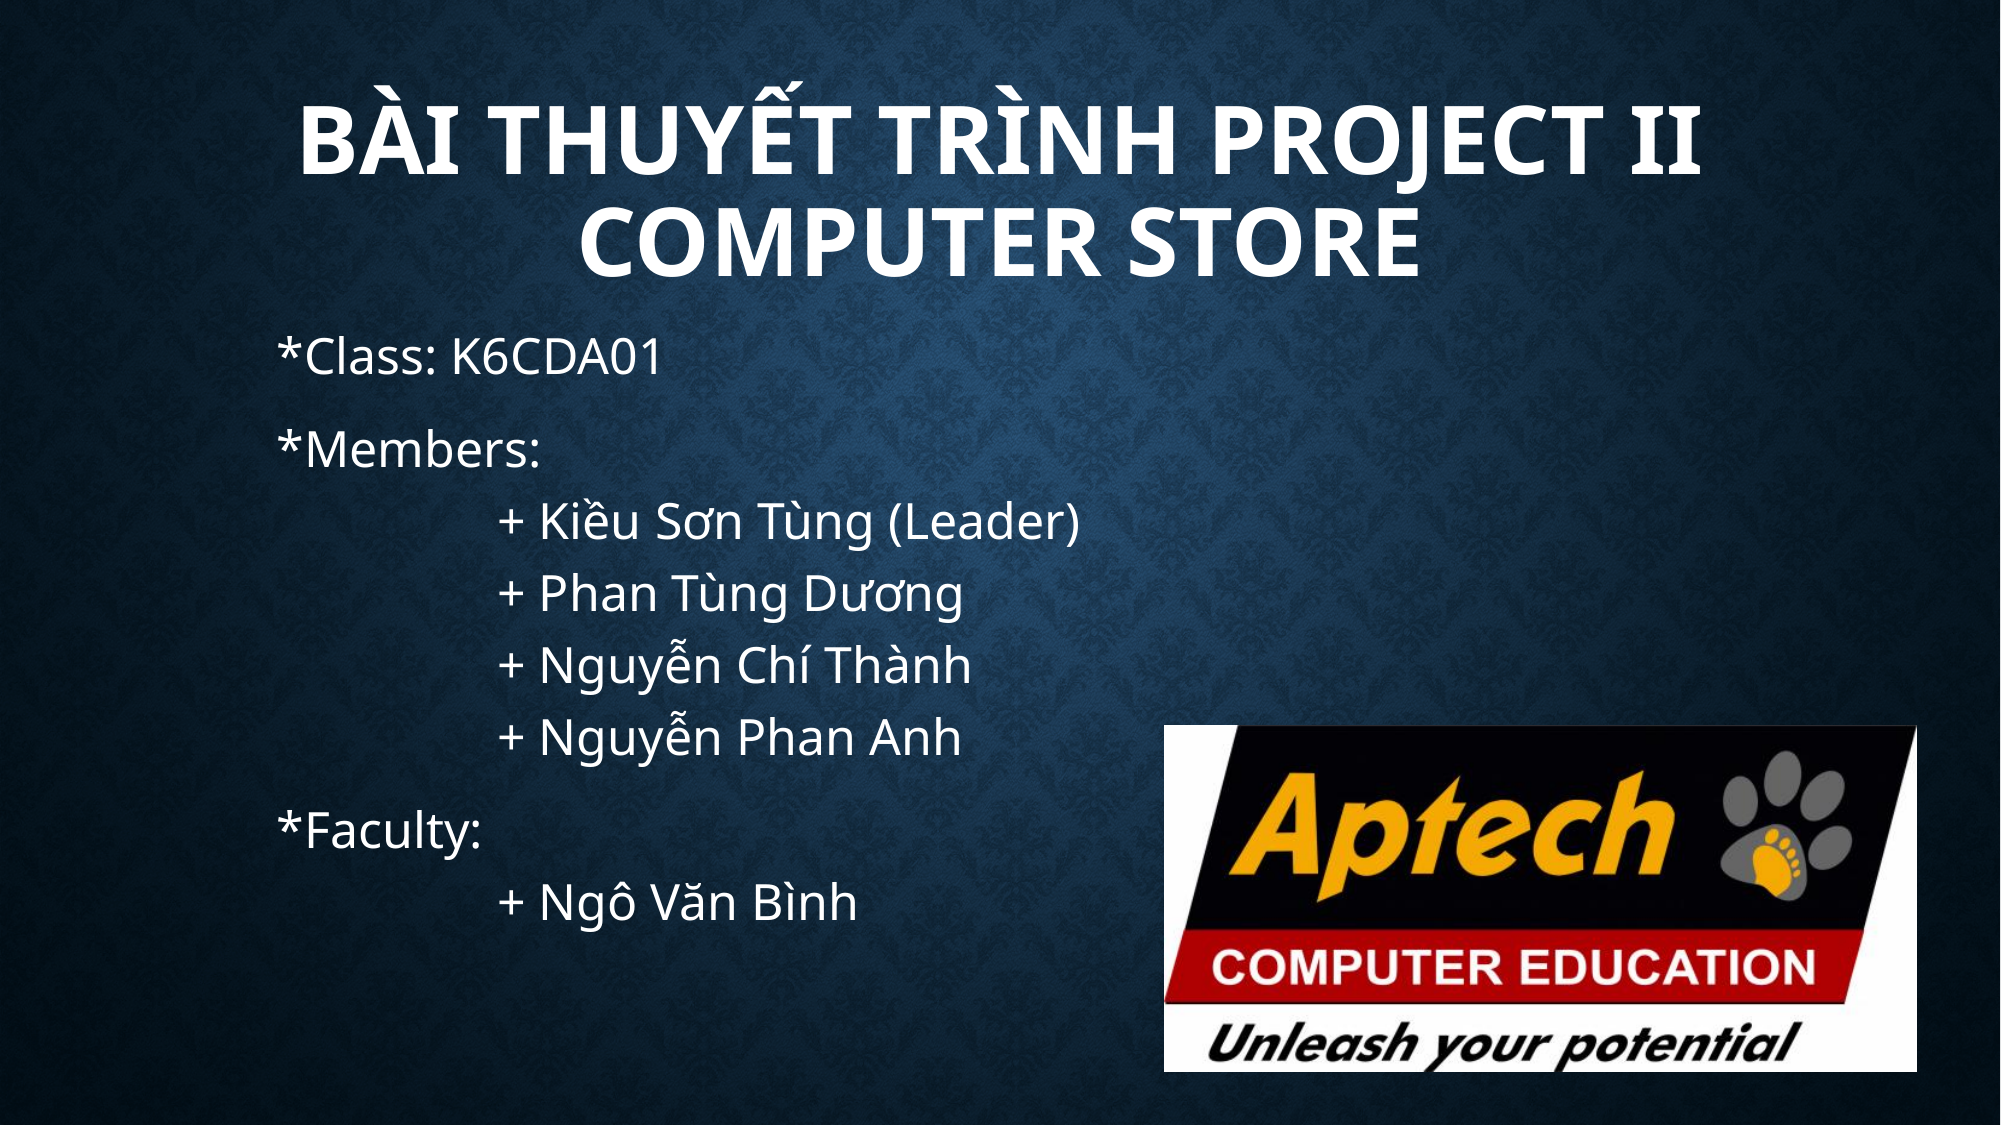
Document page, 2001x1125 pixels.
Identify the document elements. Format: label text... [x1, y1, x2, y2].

title Bài thuyết Trình Project II Computer Store [261, 56, 1739, 305]
picture [1163, 724, 1918, 1072]
subtitle *Class: K6CDA01 *Members: + Kiều Sơn Tùng (Leader) + Phan Tùng Dương + Nguyễn Chí Thành + Nguyễn Phan Anh *Faculty: + Ngô Văn Bình [261, 305, 1739, 987]
